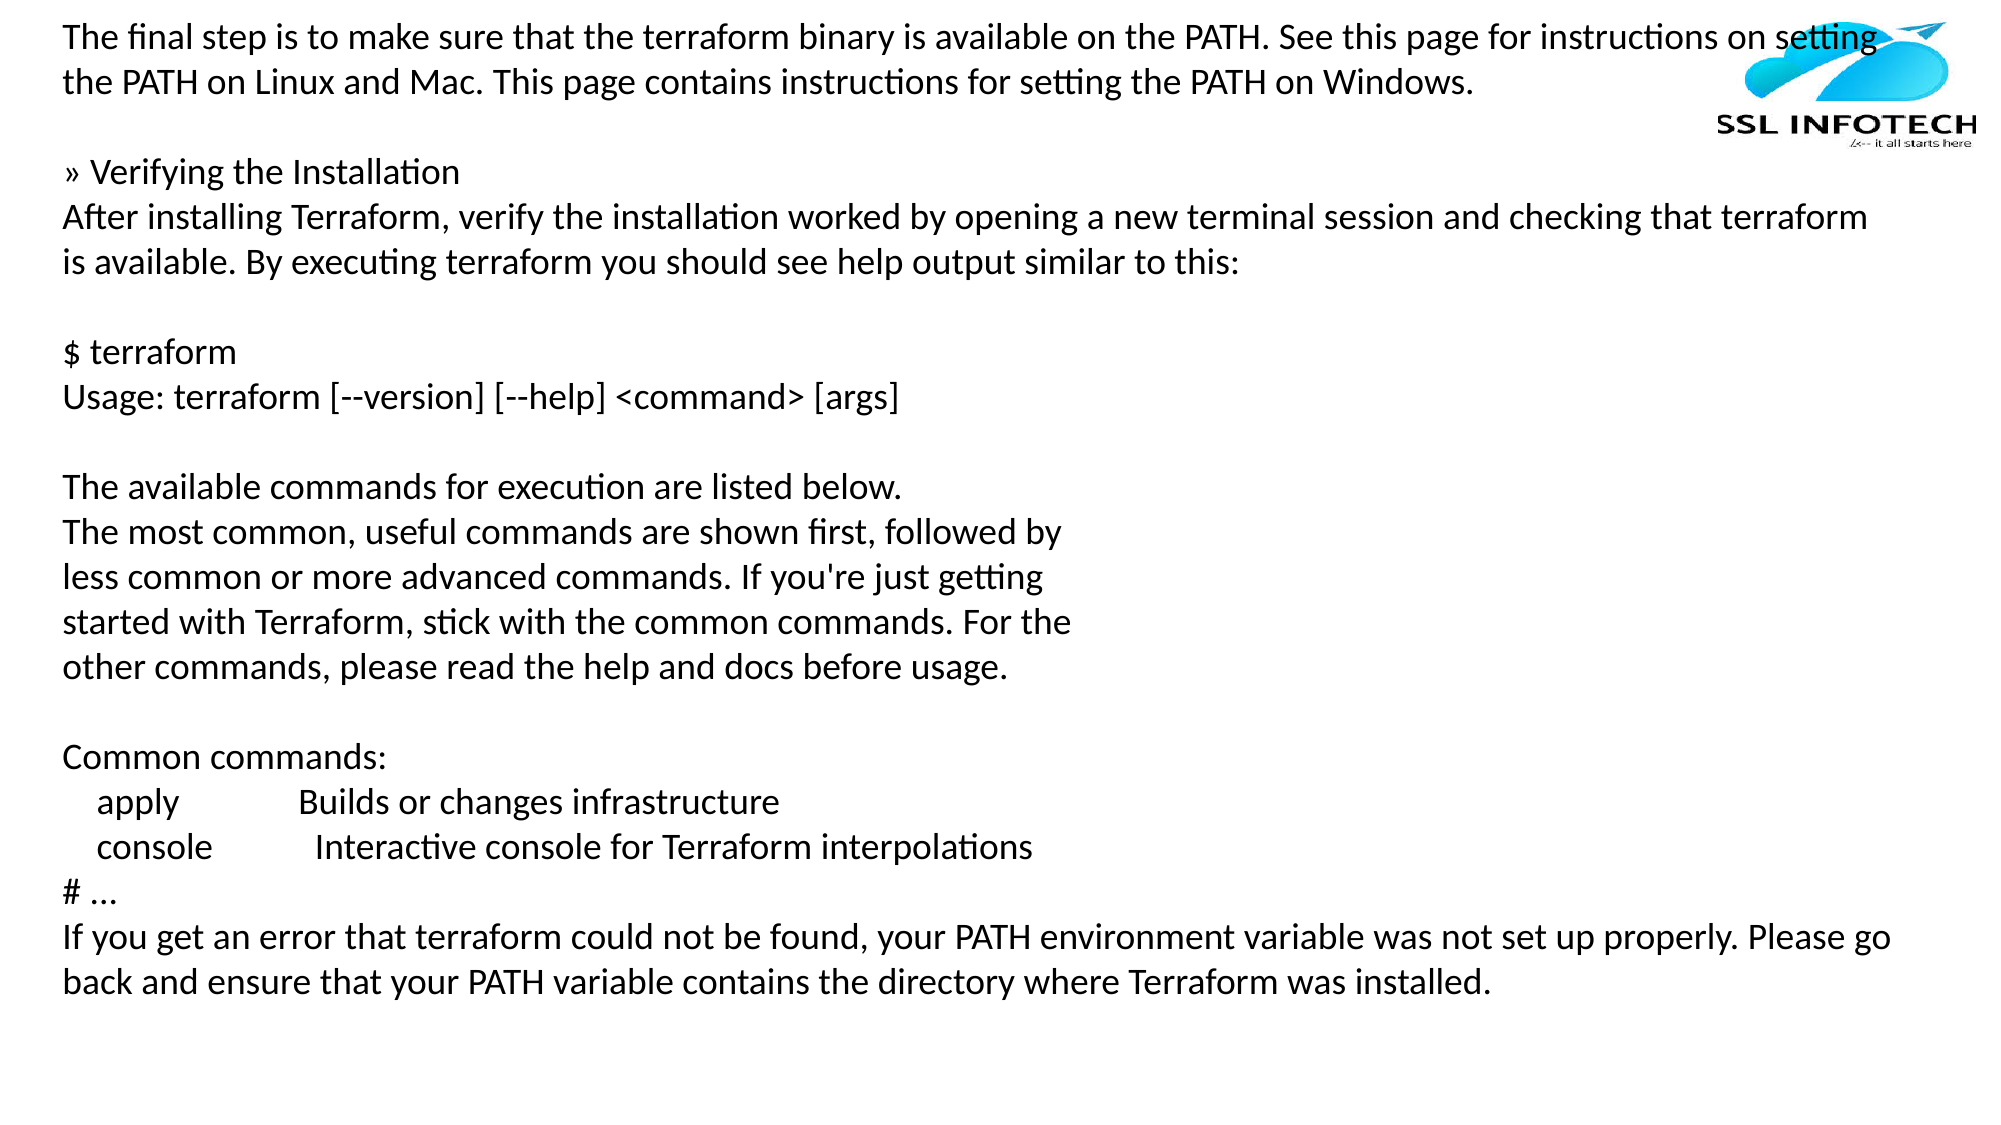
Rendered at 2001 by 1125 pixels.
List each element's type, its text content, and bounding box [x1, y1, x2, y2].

text_box Install Terraform Terraform must first be installed on your machine. Terraform is distributed as a binary package for all supported platforms and architectures. This page will not cover how to compile Terraform from source, but compiling from source is covered in the documentation for those who want to be sure they're compiling source they trust into the final binary. » Installing Terraform To install Terraform, find the appropriate package for your system and download it. Terraform is packaged as a zip archive. After downloading Terraform, unzip the package. Terraform runs as a single binary named terraform. Any other files in the package can be safely removed and Terraform will still function. The final step is to make sure that the terraform binary is available on the PATH. See this page for instructions on setting the PATH on Linux and Mac. This page contains instructions for setting the PATH on Windows. » Verifying the Installation After installing Terraform, verify the installation worked by opening a new terminal session and checking that terraform is available. By executing terraform you should see help output similar to this: $ terraform Usage: terraform [--version] [--help] <command> [args] The available commands for execution are listed below. The most common, useful commands are shown first, followed by less common or more advanced commands. If you're just getting started with Terraform, stick with the common commands. For the other commands, please read the help and docs before usage. Common commands: apply Builds or changes infrastructure console Interactive console for Terraform interpolations # ... If you get an error that terraform could not be found, your PATH environment variable was not set up properly. Please go back and ensure that your PATH variable contains the directory where Terraform was installed. [47, 0, 1909, 1010]
picture [1718, 0, 1976, 169]
